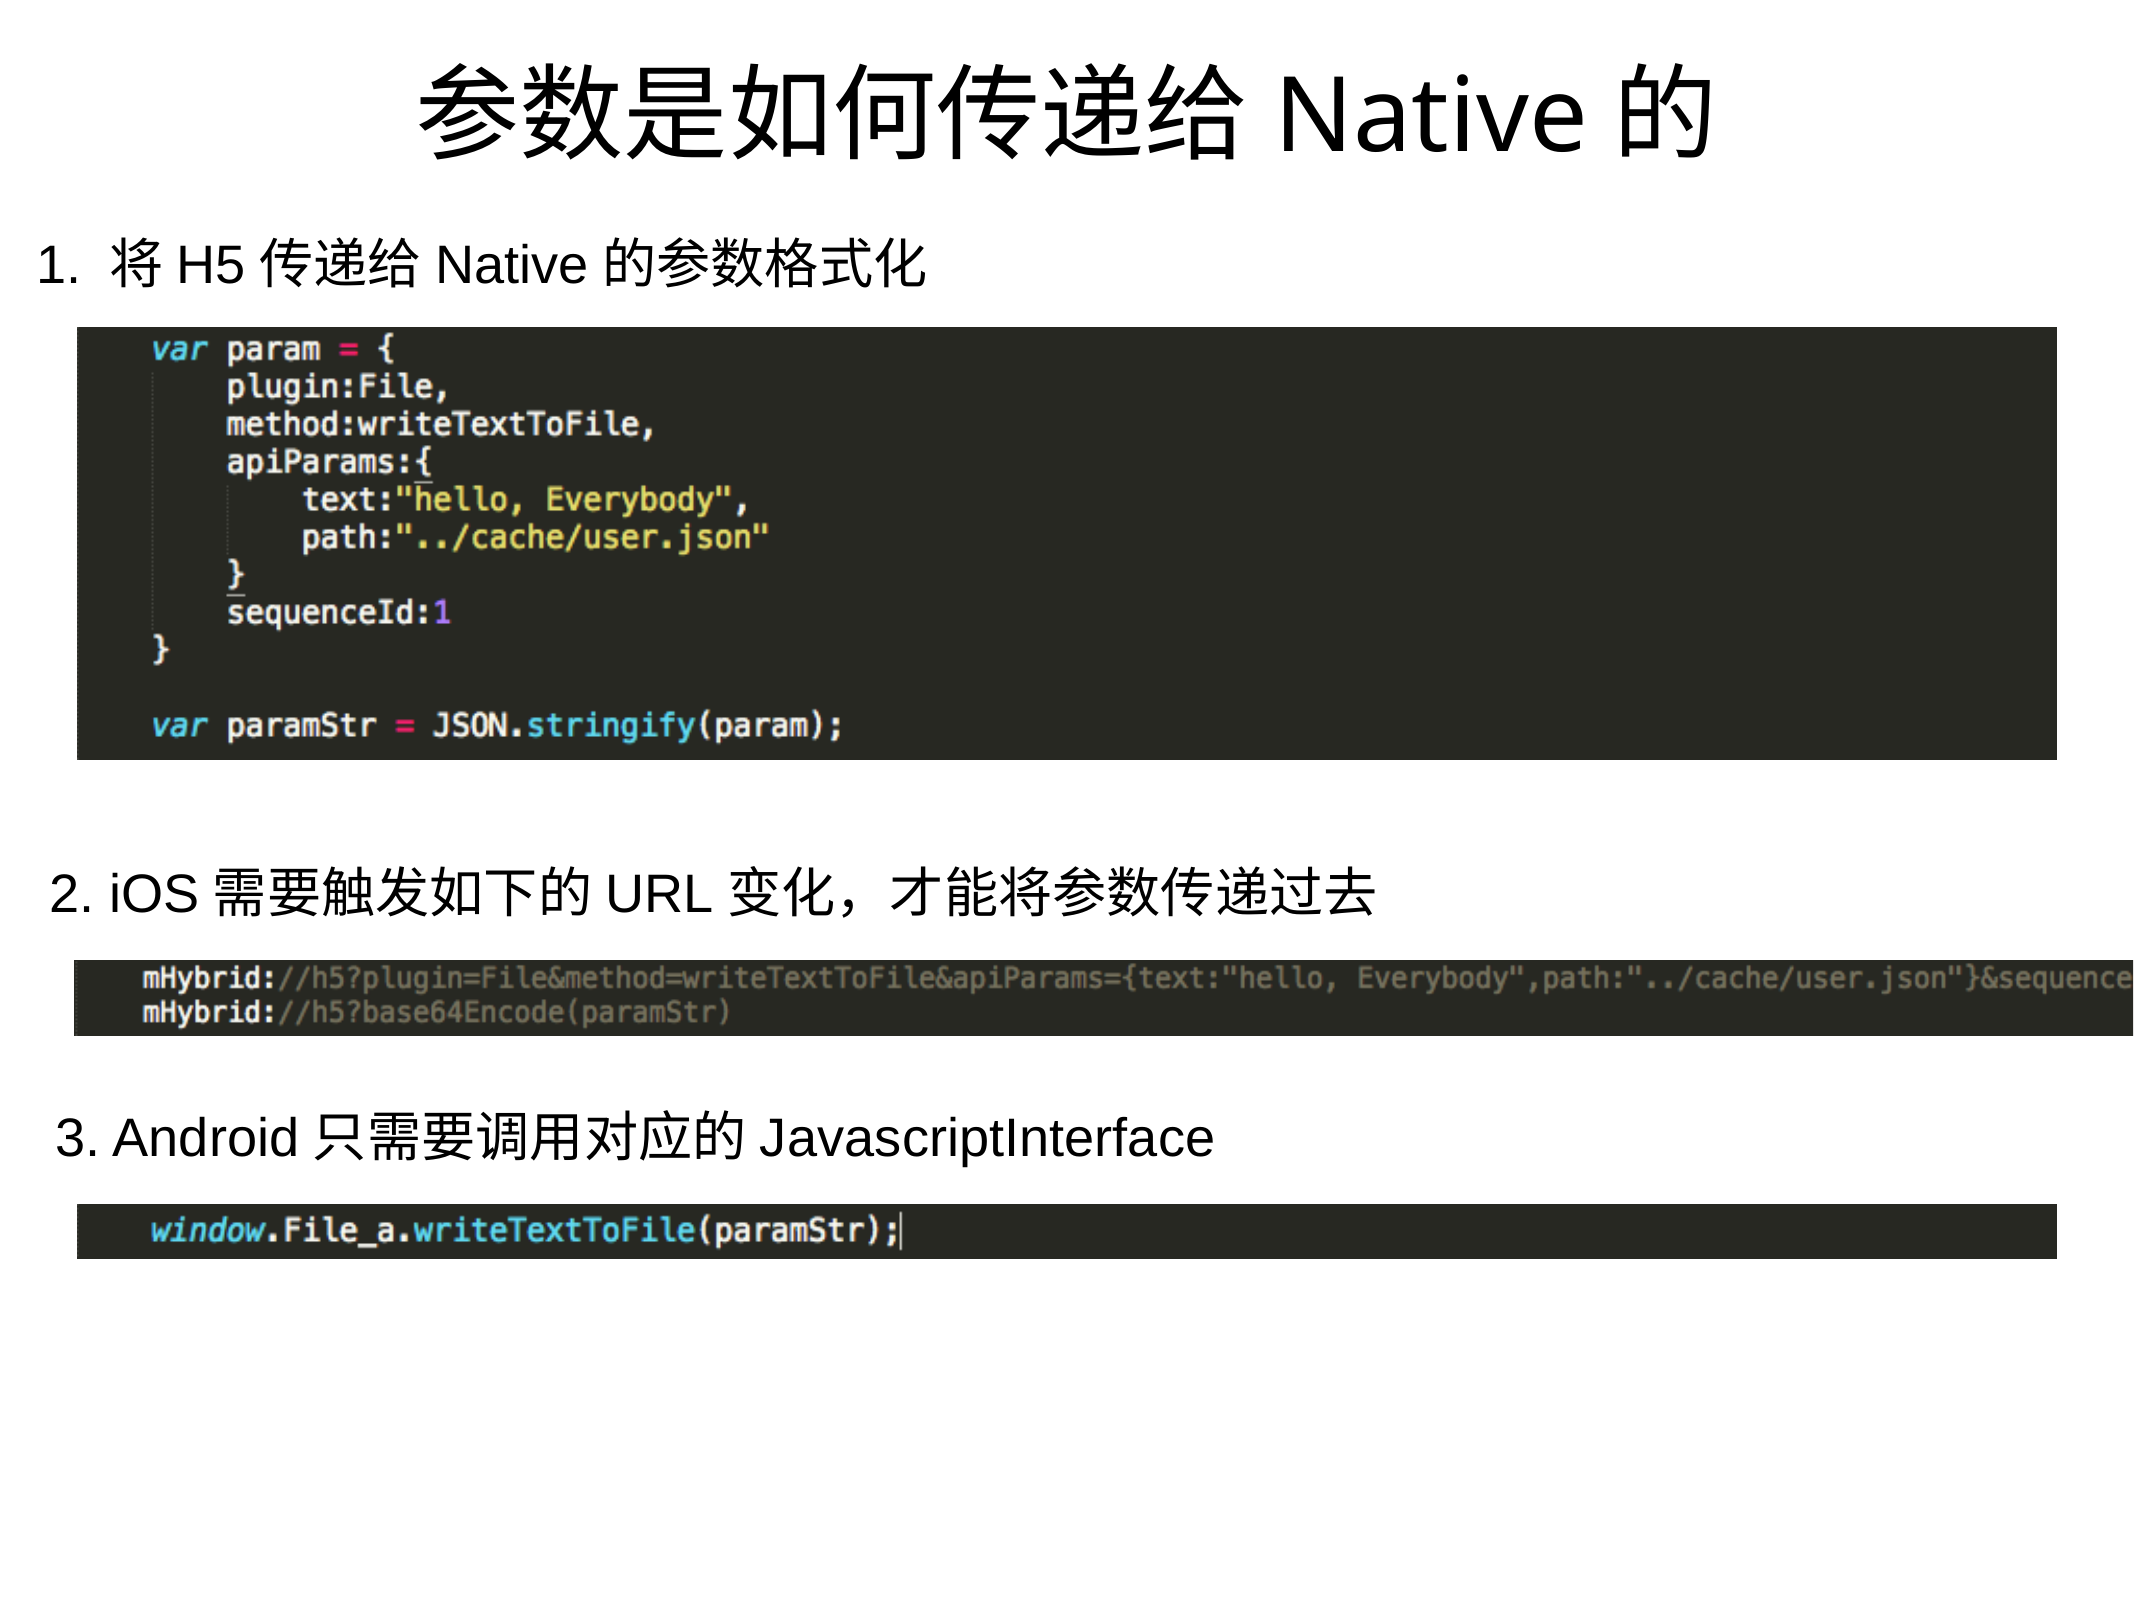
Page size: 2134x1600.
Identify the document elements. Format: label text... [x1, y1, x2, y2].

picture [76, 1204, 2057, 1259]
text_box 2. iOS需要触发如下的URL变化，才能将参数传递过去 [40, 850, 1387, 932]
picture [74, 960, 2134, 1036]
text_box 1. 将H5传递给Native的参数格式化 [28, 220, 936, 303]
text_box 3. Android只需要调用对应的JavascriptInterface [47, 1093, 1225, 1176]
title 参数是如何传递给Native的 [0, 0, 2134, 218]
picture [76, 327, 2057, 760]
